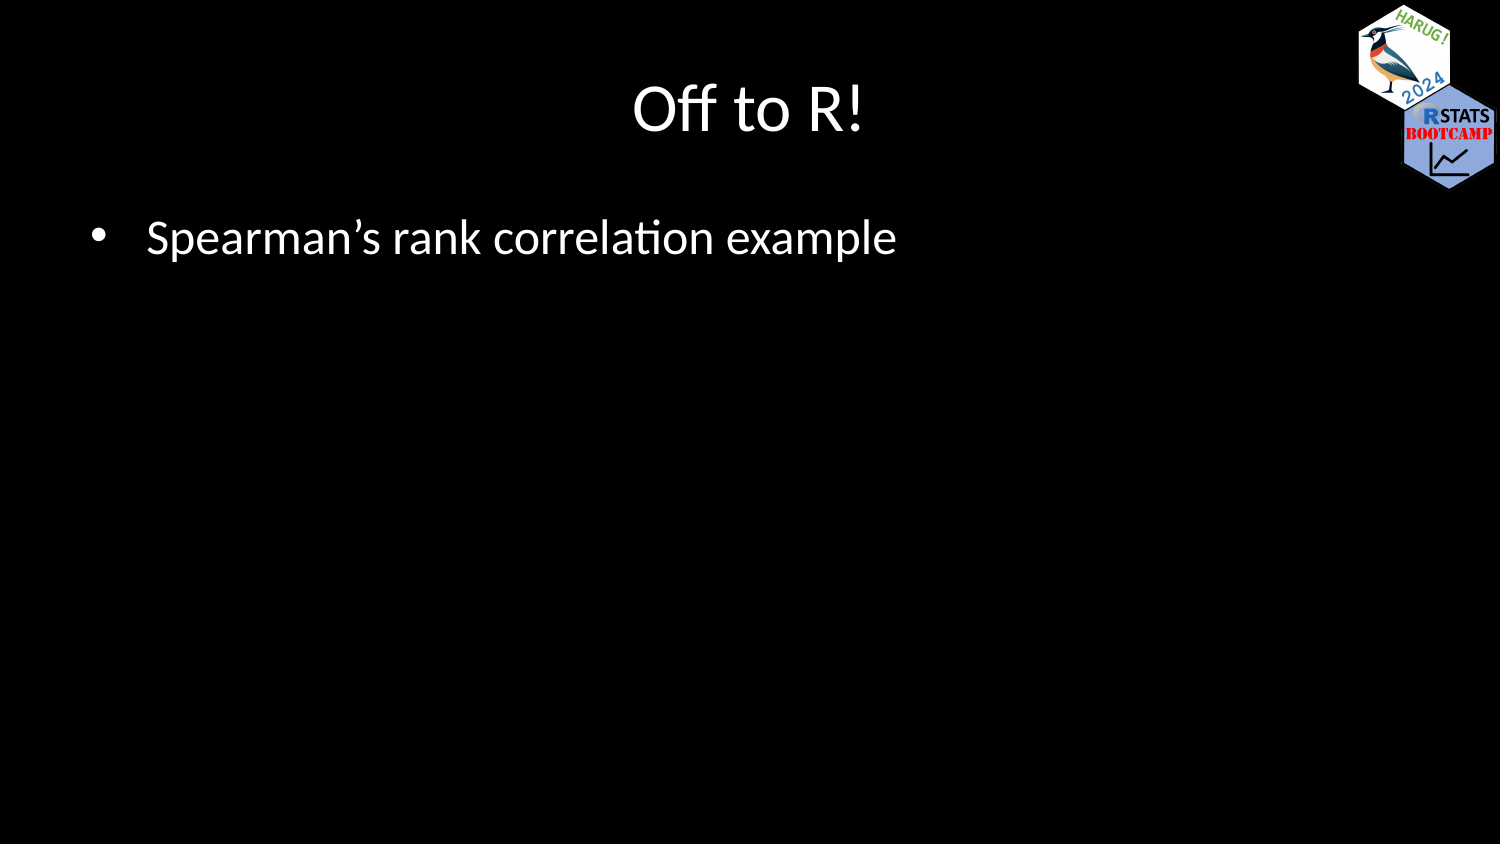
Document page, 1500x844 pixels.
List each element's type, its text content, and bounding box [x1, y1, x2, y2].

picture [1355, 1, 1500, 193]
title Off to R! [75, 33, 1425, 175]
list Spearman’s rank correlation example [75, 196, 1425, 754]
